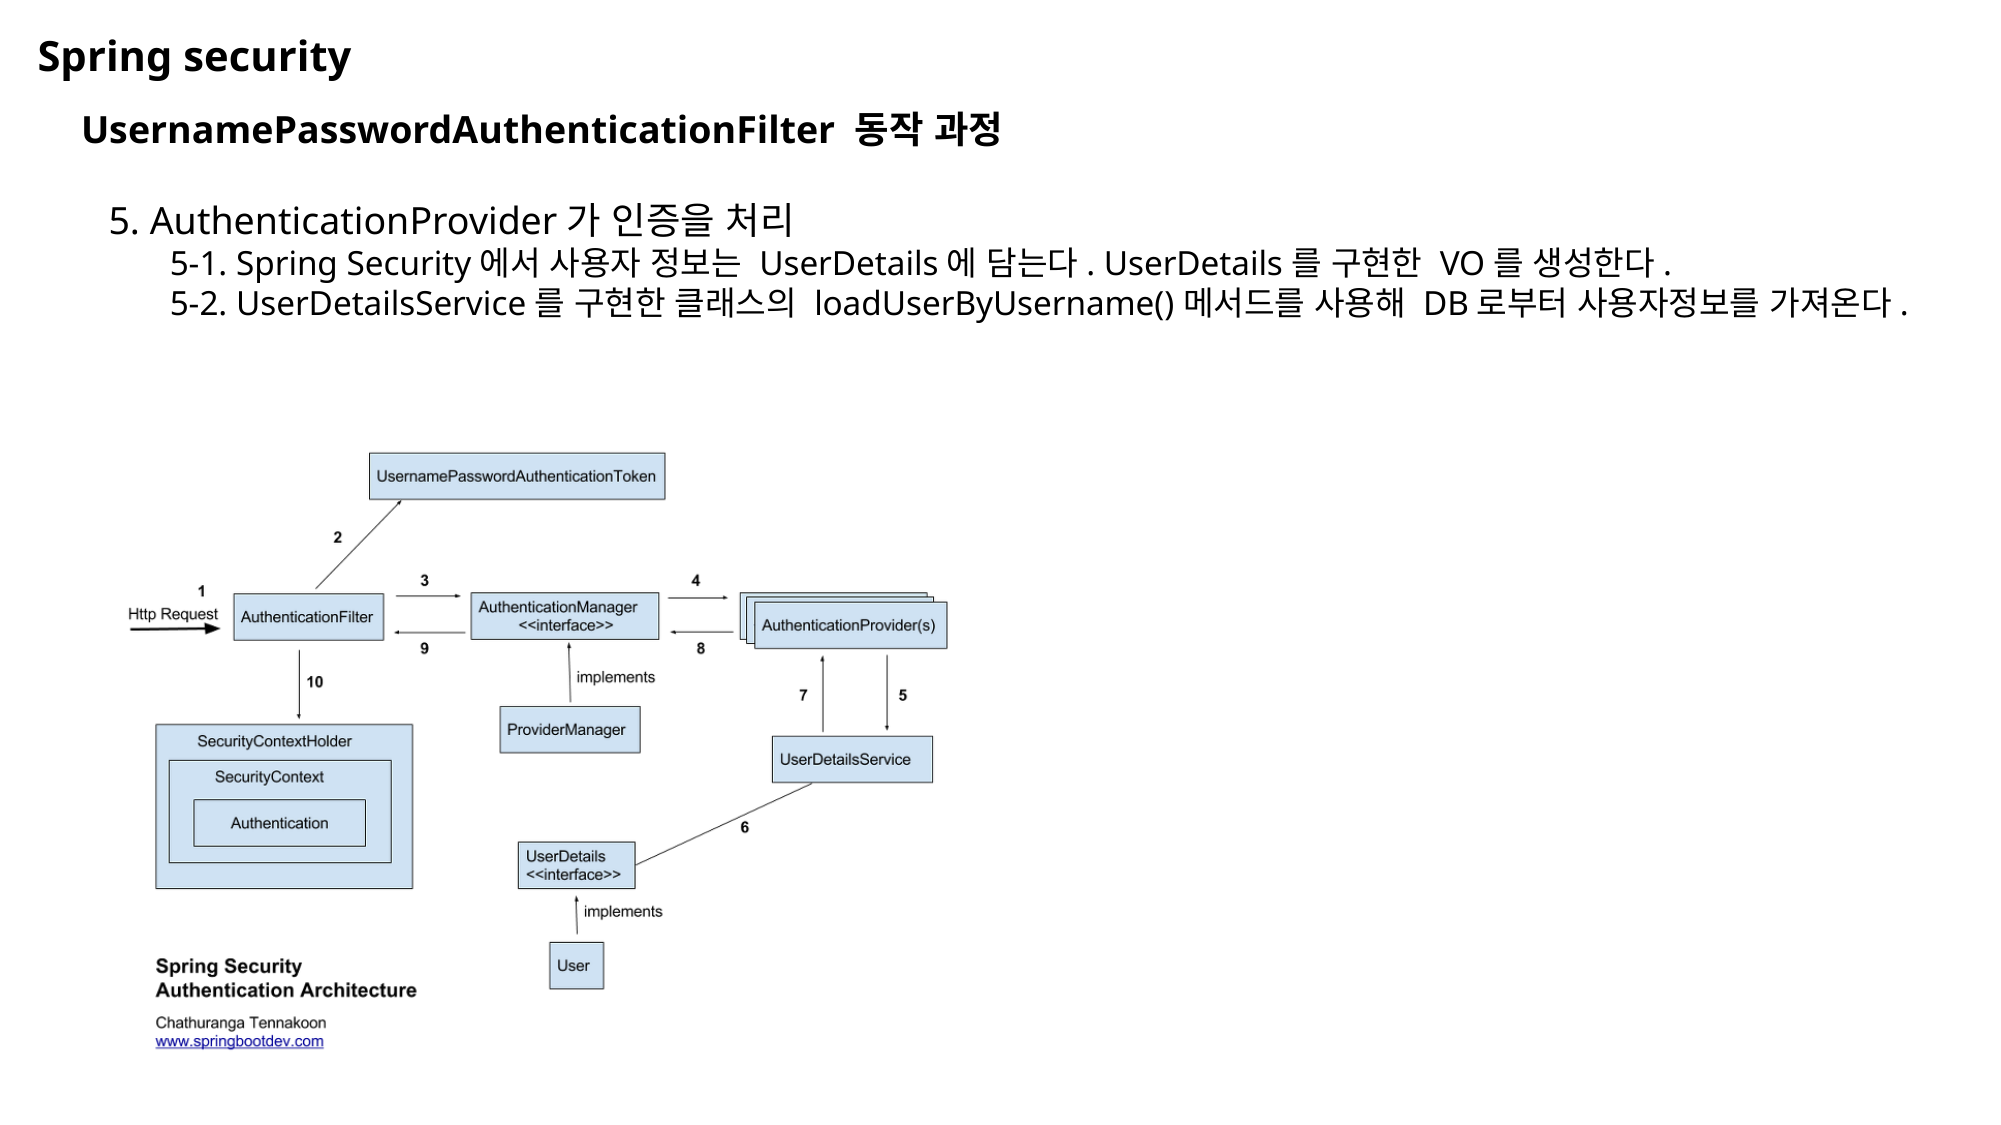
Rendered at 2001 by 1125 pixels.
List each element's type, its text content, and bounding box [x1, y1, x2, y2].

text_box UsernamePasswordAuthenticationFilter 동작 과정 [66, 98, 1019, 159]
picture [116, 431, 963, 1067]
text_box Spring security [22, 22, 537, 88]
text_box 5. AuthenticationProvider가 인증을 처리 5-1. Spring Security에서 사용자 정보는 UserDetails에 담는다. UserDetails를 구현한 VO를 생성한다. 5-2. UserDetailsService를 구현한 클래스의 loadUserByUsername()메서드를 사용해 DB로부터 사용자정보를 가져온다. [93, 189, 2000, 330]
